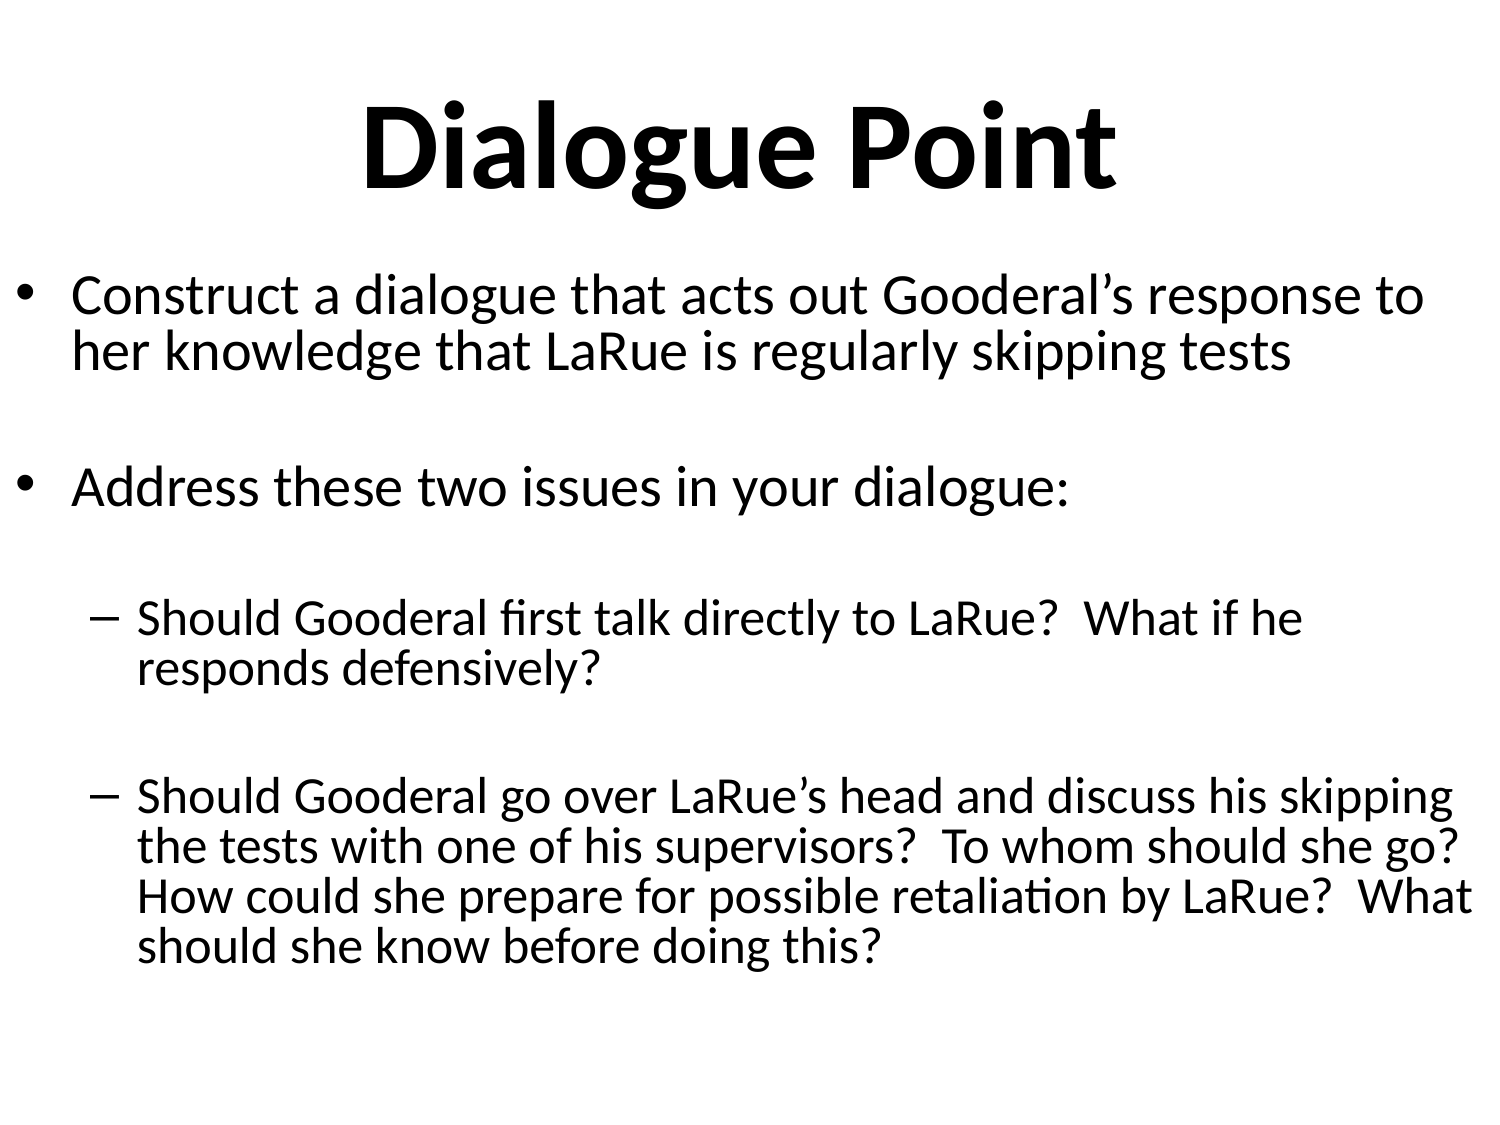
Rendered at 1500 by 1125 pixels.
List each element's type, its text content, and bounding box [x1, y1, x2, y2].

list Construct a dialogue that acts out Gooderal’s response to her knowledge that LaRue is regularly skipping tests Address these two issues in your dialogue: Should Gooderal first talk directly to LaRue? What if he responds defensively? Should Gooderal go over LaRue’s head and discuss his skipping the tests with one of his supervisors? To whom should she go? How could she prepare for possible retaliation by LaRue? What should she know before doing this? [0, 262, 1500, 1125]
title Dialogue Point [74, 44, 1426, 233]
